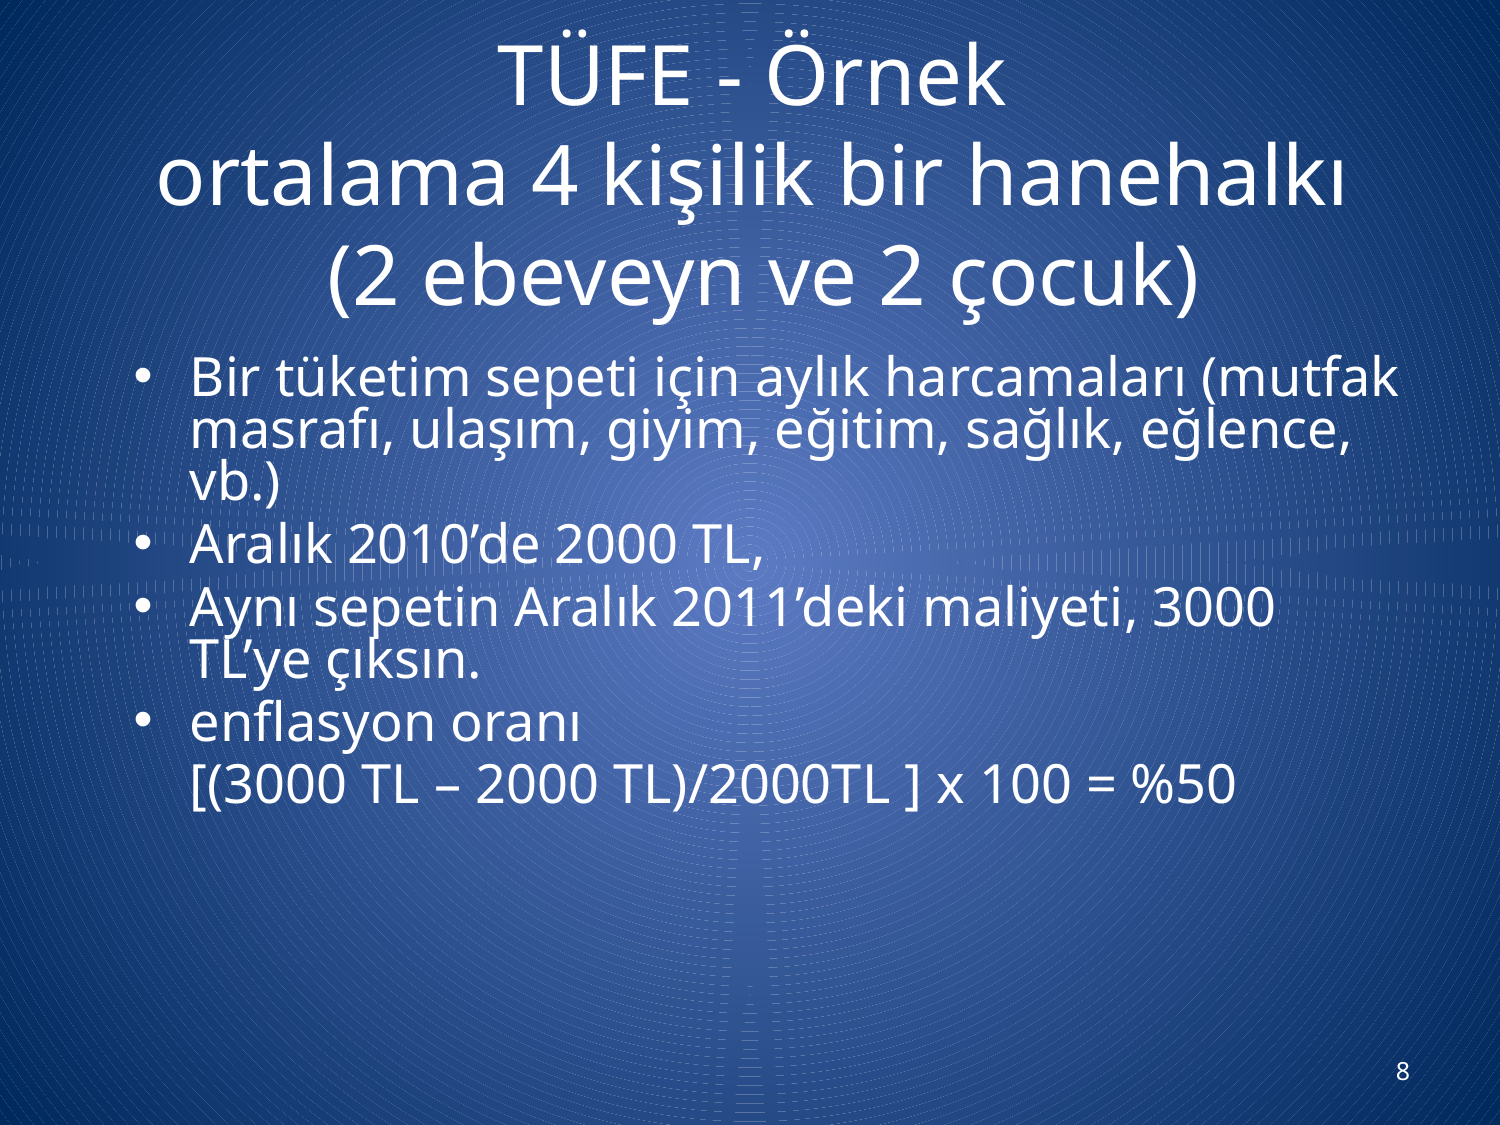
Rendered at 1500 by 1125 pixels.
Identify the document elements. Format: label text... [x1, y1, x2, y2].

title TÜFE - Örnek ortalama 4 kişilik bir hanehalkı (2 ebeveyn ve 2 çocuk) [88, 77, 1439, 266]
slide_number 8 [1074, 1042, 1425, 1103]
list Bir tüketim sepeti için aylık harcamaları (mutfak masrafı, ulaşım, giyim, eğitim, sağlık, eğlence, vb.) Aralık 2010’de 2000 TL, Aynı sepetin Aralık 2011’deki maliyeti, 3000 TL’ye çıksın. enflasyon oranı [(3000 TL – 2000 TL)/2000TL ] x 100 = %50 [118, 347, 1424, 965]
